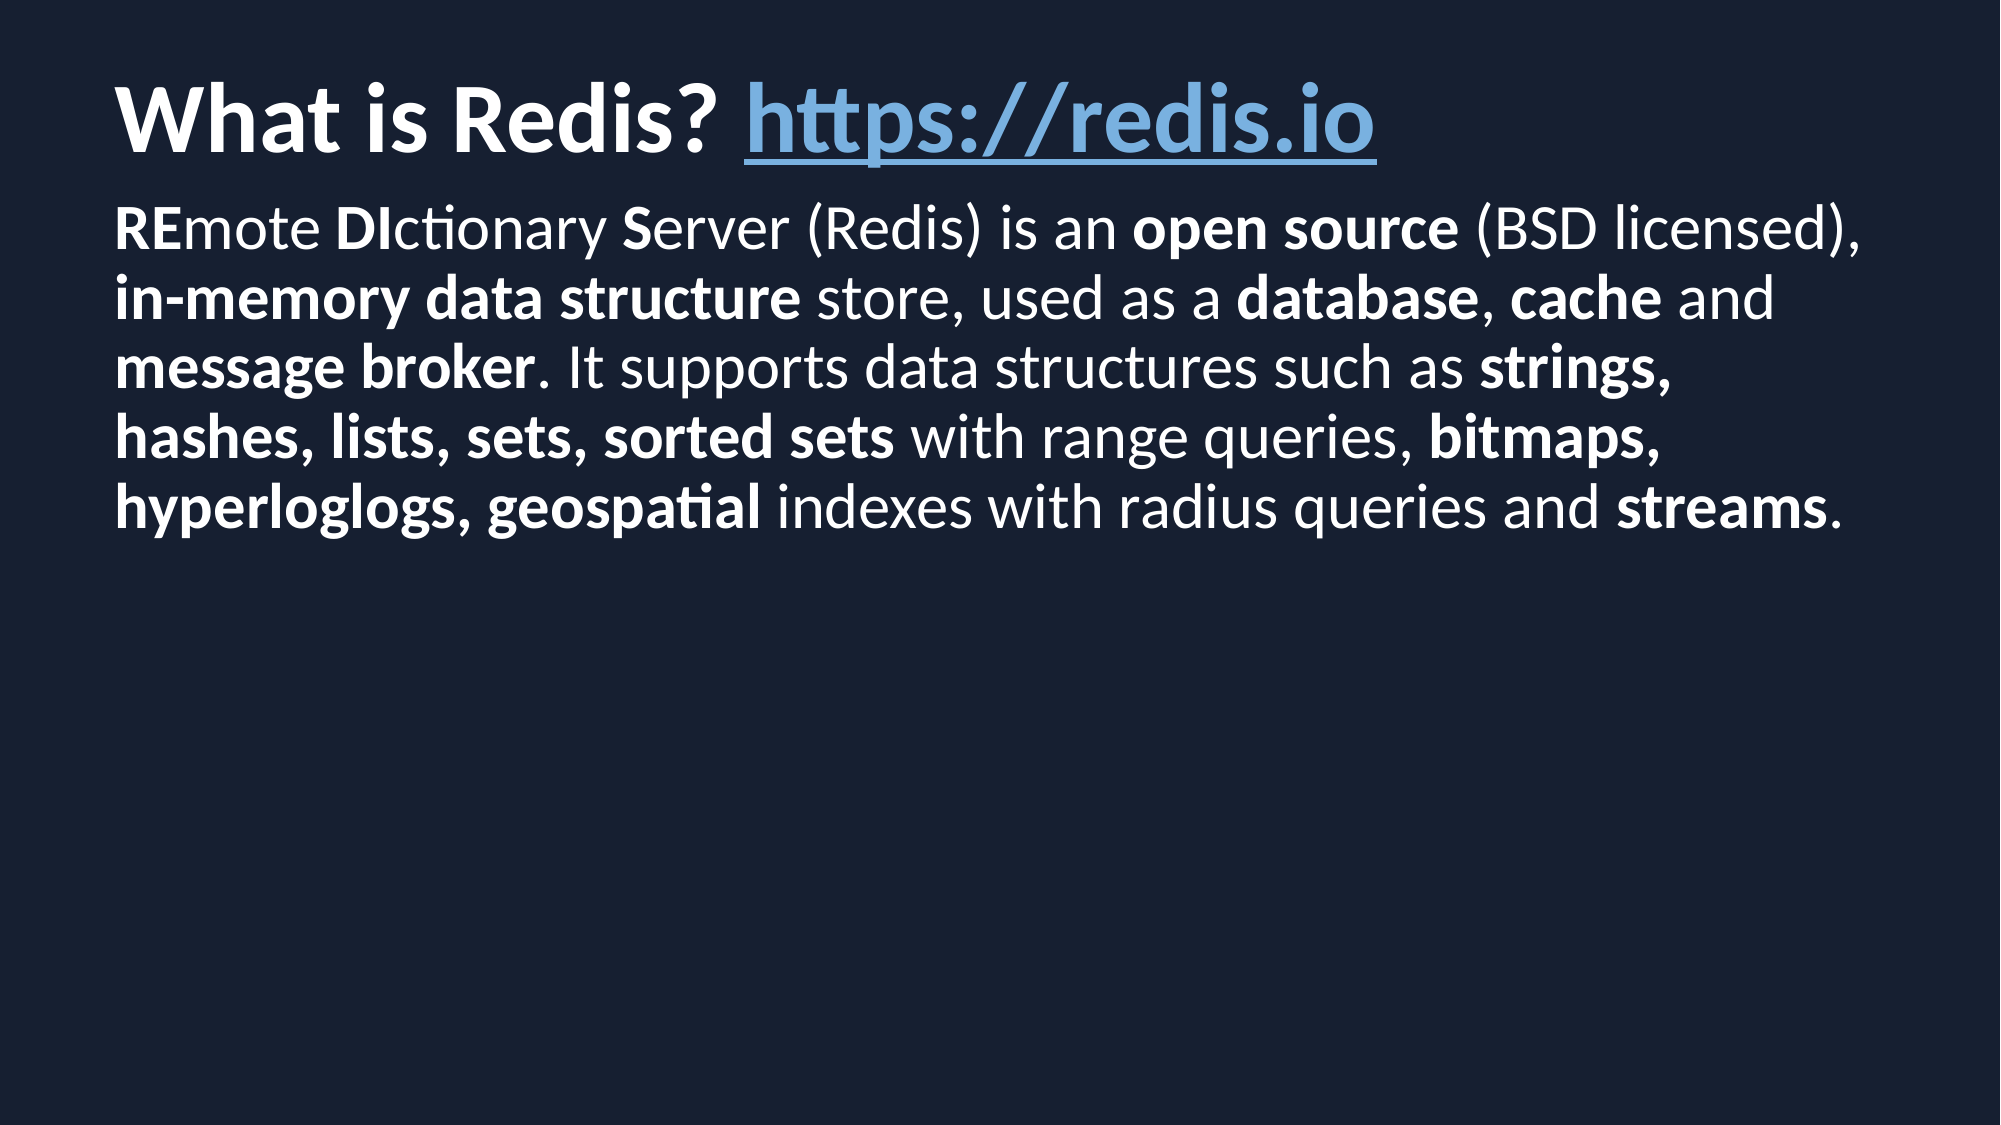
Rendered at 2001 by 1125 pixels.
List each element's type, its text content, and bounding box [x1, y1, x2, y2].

text_box REmote DIctionary Server (Redis) is an open source (BSD licensed), in-memory data structure store, used as a database, cache and message broker. It supports data structures such as strings, hashes, lists, sets, sorted sets with range queries, bitmaps, hyperloglogs, geospatial indexes with radius queries and streams. [99, 187, 1900, 840]
text_box What is Redis? https://redis.io [99, 58, 1900, 187]
